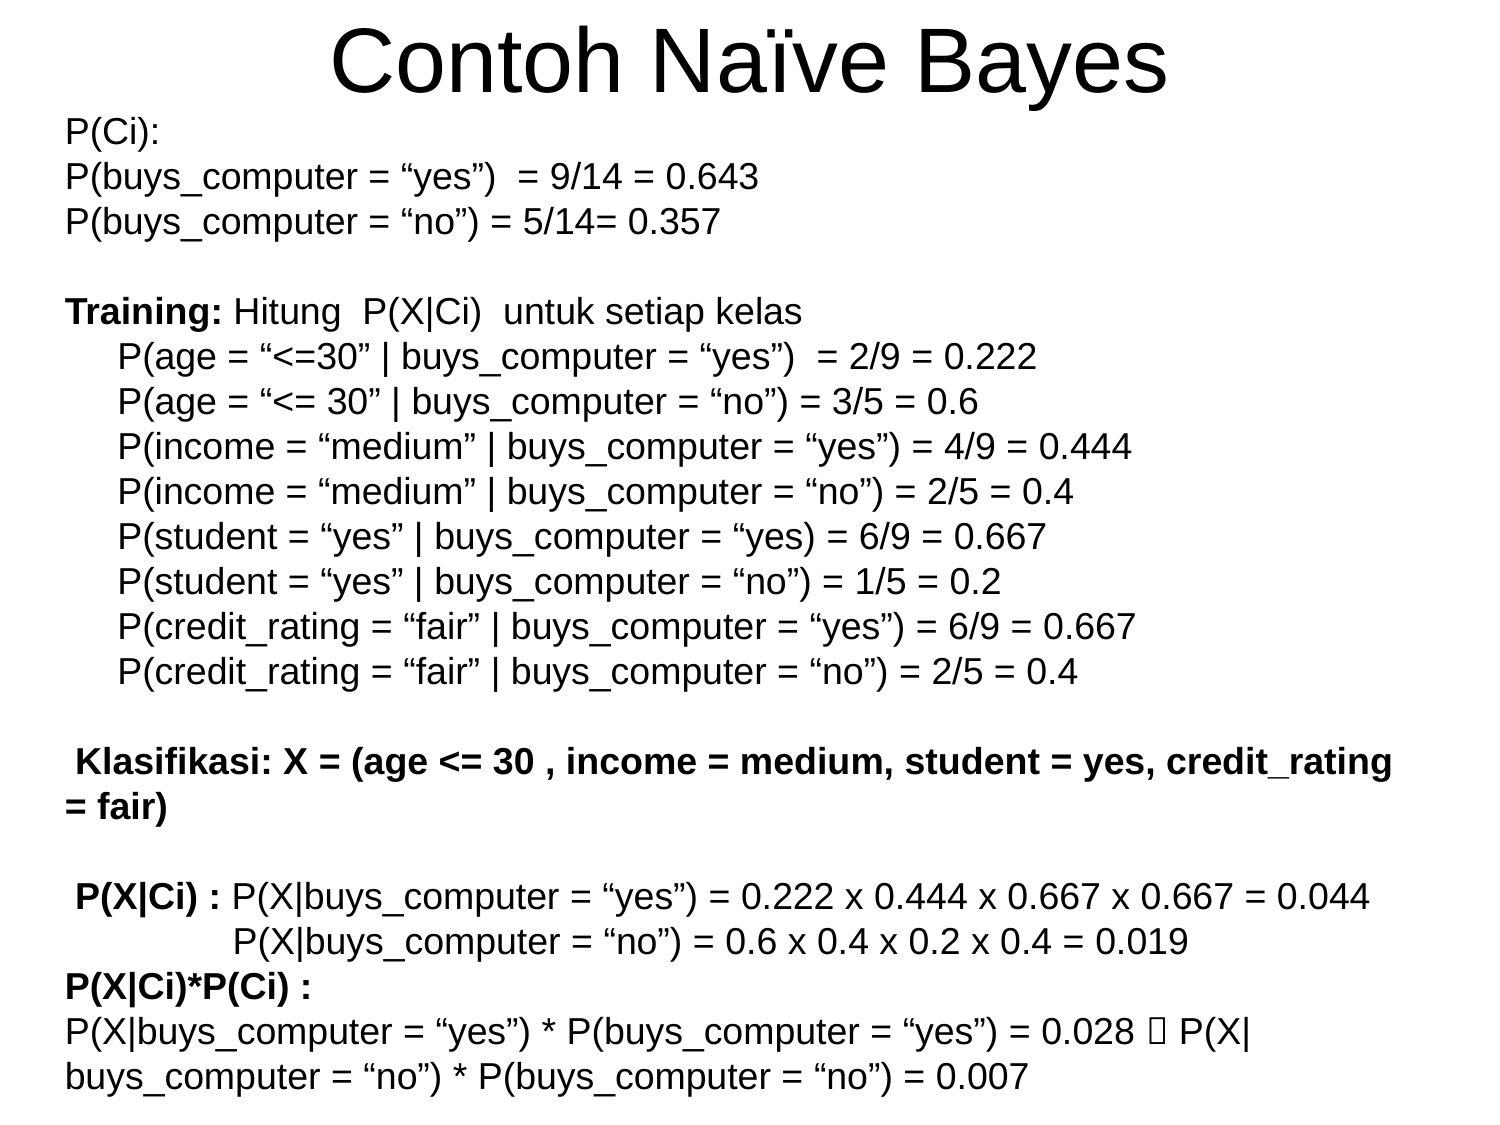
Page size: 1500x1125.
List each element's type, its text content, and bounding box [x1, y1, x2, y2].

text_box P(Ci): P(buys_computer = “yes”) = 9/14 = 0.643 P(buys_computer = “no”) = 5/14= 0.357 Training: Hitung P(X|Ci) untuk setiap kelas P(age = “<=30” | buys_computer = “yes”) = 2/9 = 0.222 P(age = “<= 30” | buys_computer = “no”) = 3/5 = 0.6 P(income = “medium” | buys_computer = “yes”) = 4/9 = 0.444 P(income = “medium” | buys_computer = “no”) = 2/5 = 0.4 P(student = “yes” | buys_computer = “yes) = 6/9 = 0.667 P(student = “yes” | buys_computer = “no”) = 1/5 = 0.2 P(credit_rating = “fair” | buys_computer = “yes”) = 6/9 = 0.667 P(credit_rating = “fair” | buys_computer = “no”) = 2/5 = 0.4 Klasifikasi: X = (age <= 30 , income = medium, student = yes, credit_rating = fair) P(X|Ci) : P(X|buys_computer = “yes”) = 0.222 x 0.444 x 0.667 x 0.667 = 0.044 P(X|buys_computer = “no”) = 0.6 x 0.4 x 0.2 x 0.4 = 0.019 P(X|Ci)*P(Ci) : P(X|buys_computer = “yes”) * P(buys_computer = “yes”) = 0.028  P(X|buys_computer = “no”) * P(buys_computer = “no”) = 0.007 [49, 99, 1413, 1125]
title Contoh Naïve Bayes [75, 0, 1425, 150]
